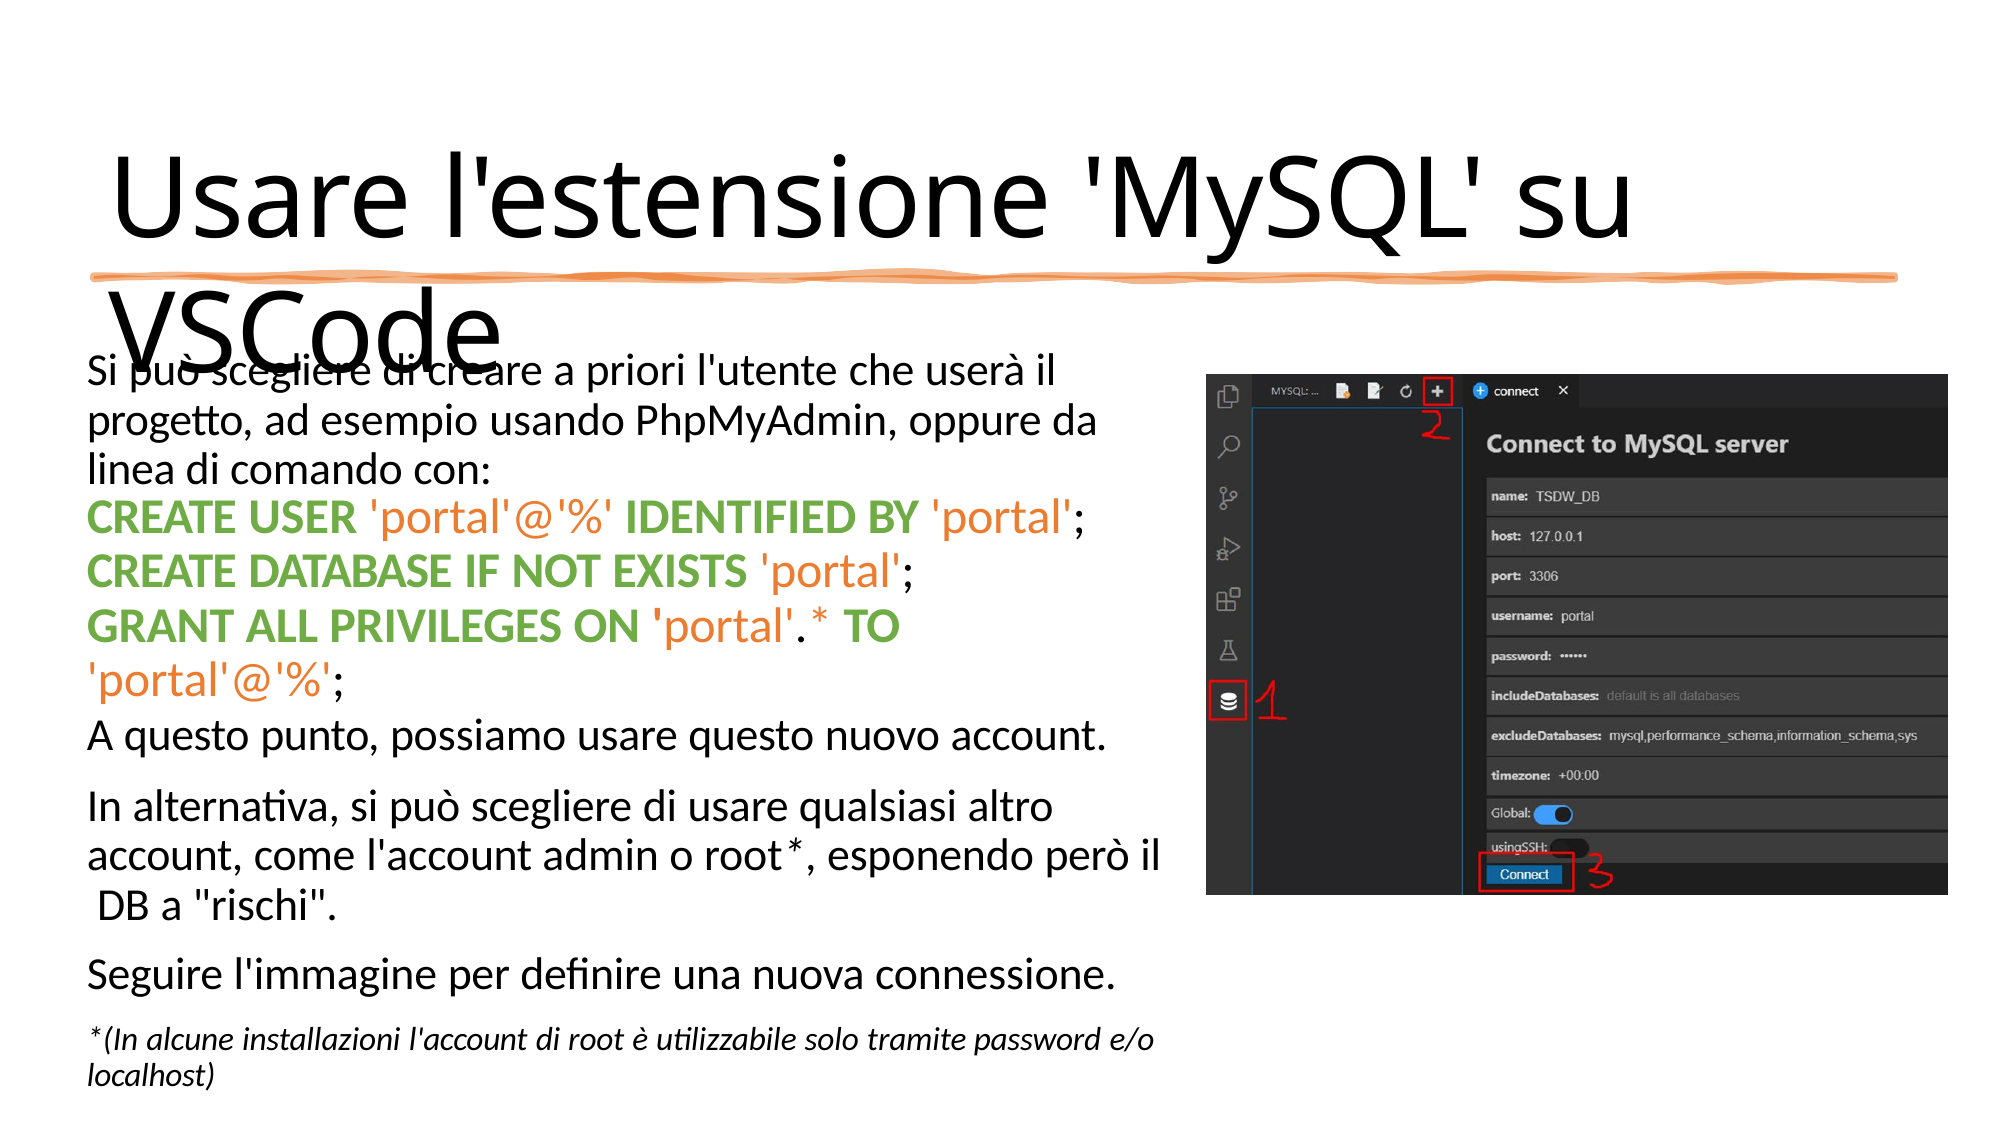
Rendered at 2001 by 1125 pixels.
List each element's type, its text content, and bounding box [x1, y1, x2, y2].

title Usare l'estensione 'MySQL' su VSCode [106, 122, 1794, 268]
text_box Si può scegliere di creare a priori l'utente che userà il progetto, ad esempio usando PhpMyAdmin, oppure da linea di comando con: CREATE USER 'portal'@'%' IDENTIFIED BY 'portal'; CREATE DATABASE IF NOT EXISTS 'portal'; GRANT ALL PRIVILEGES ON 'portal'.* TO 'portal'@'%'; A questo punto, possiamo usare questo nuovo account. In alternativa, si può scegliere di usare qualsiasi altro account, come l'account admin o root*, esponendo però il DB a "rischi". Seguire l'immagine per definire una nuova connessione. *(In alcune installazioni l'account di root è utilizzabile solo tramite password e/o localhost) [84, 336, 1177, 1093]
picture [1206, 374, 1948, 896]
title Usare l'estensione 'MySQL' su VSCode [106, 297, 1794, 395]
picture [90, 268, 1898, 286]
